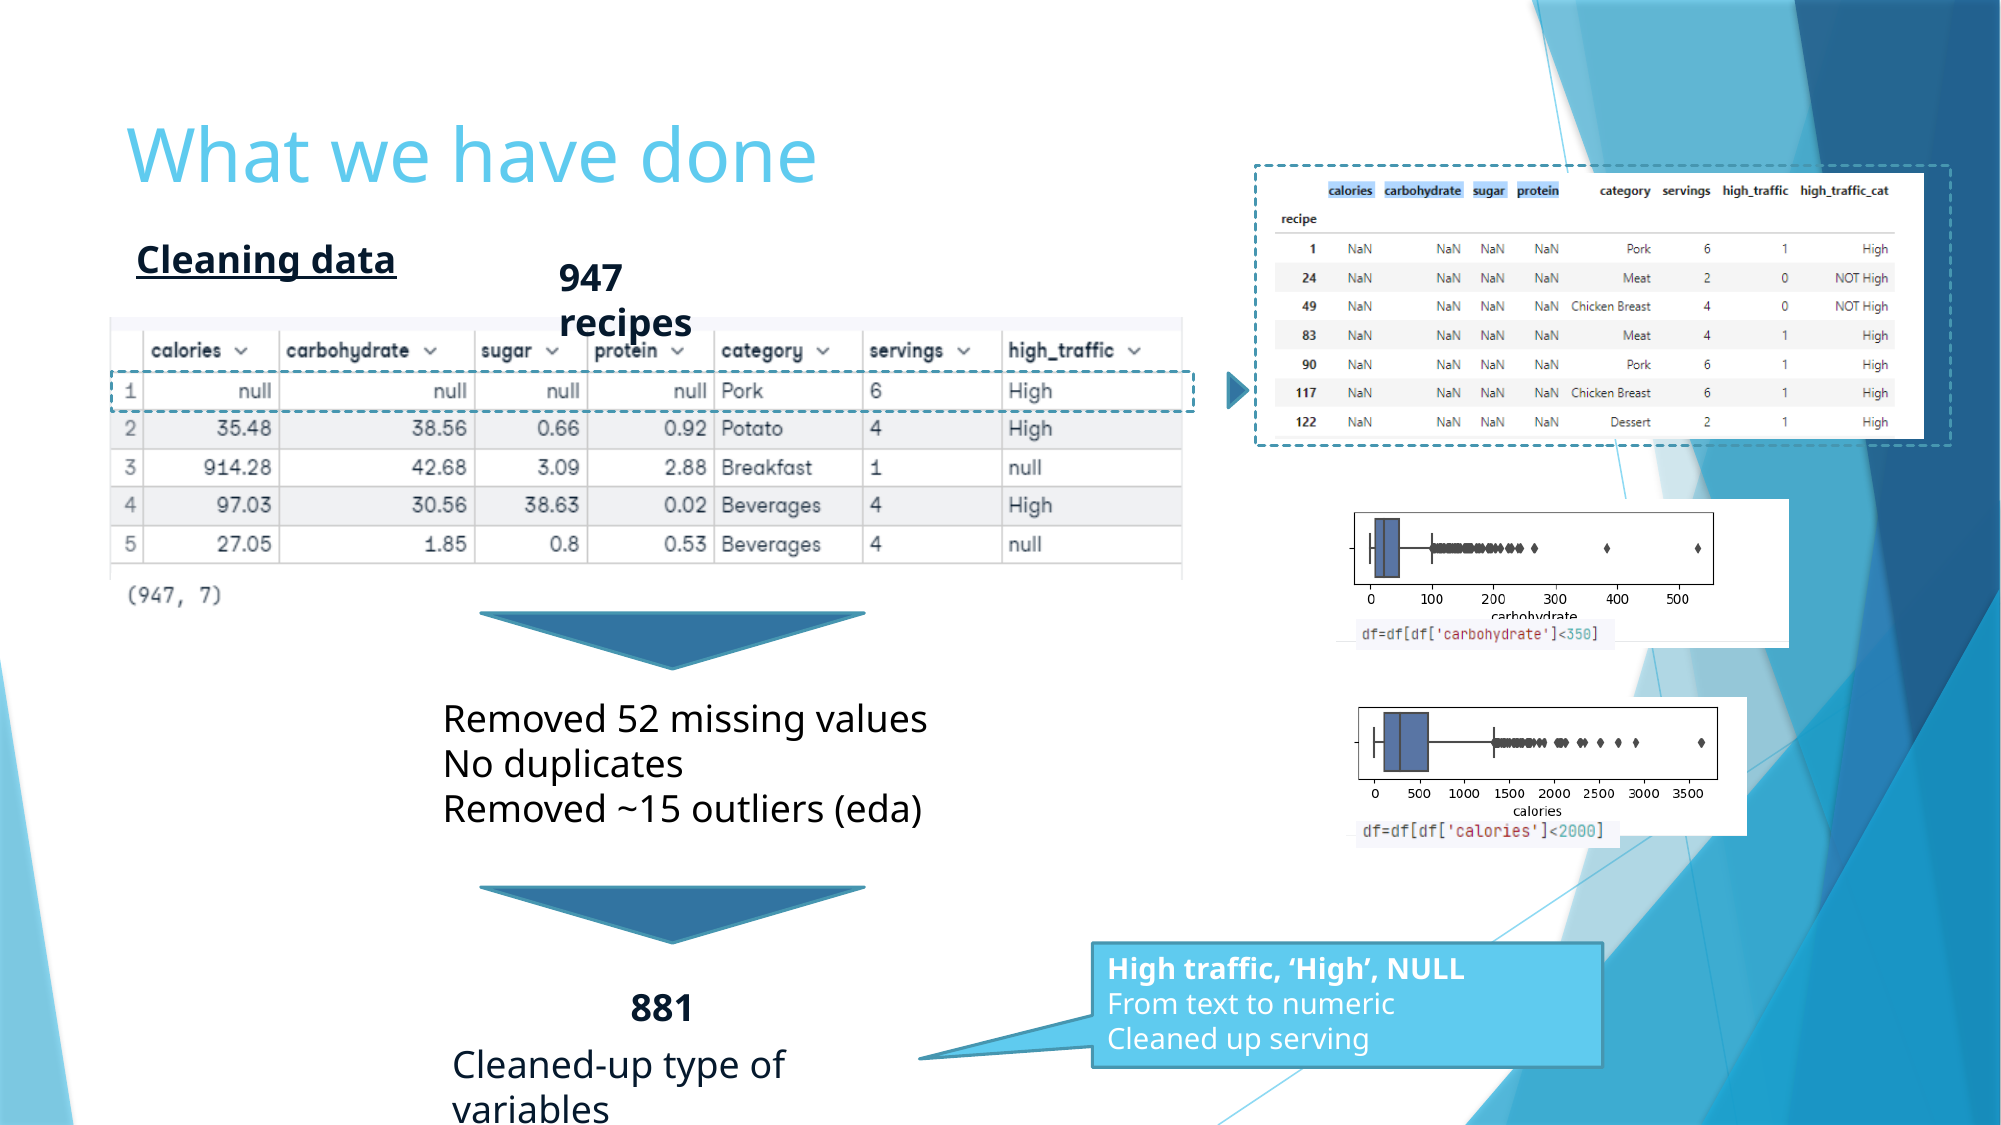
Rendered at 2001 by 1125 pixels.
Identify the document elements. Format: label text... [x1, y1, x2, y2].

picture [1274, 172, 1925, 440]
text_box [1254, 164, 1952, 447]
text_box High traffic, ‘High’, NULL From text to numeric Cleaned up serving [917, 941, 1605, 1069]
text_box Removed 52 missing values No duplicates Removed ~15 outliers (eda) [427, 687, 944, 837]
picture [1345, 697, 1747, 849]
text_box Cleaned-up type of variables [437, 1033, 908, 1125]
title What we have done [111, 99, 1522, 317]
text_box [479, 611, 866, 671]
text_box Cleaning data [121, 228, 509, 289]
text_box [1226, 371, 1250, 410]
text_box 881 [615, 976, 730, 1033]
picture [76, 316, 1194, 620]
text_box [479, 885, 866, 945]
text_box 947 recipes [543, 246, 766, 315]
picture [1335, 499, 1790, 651]
